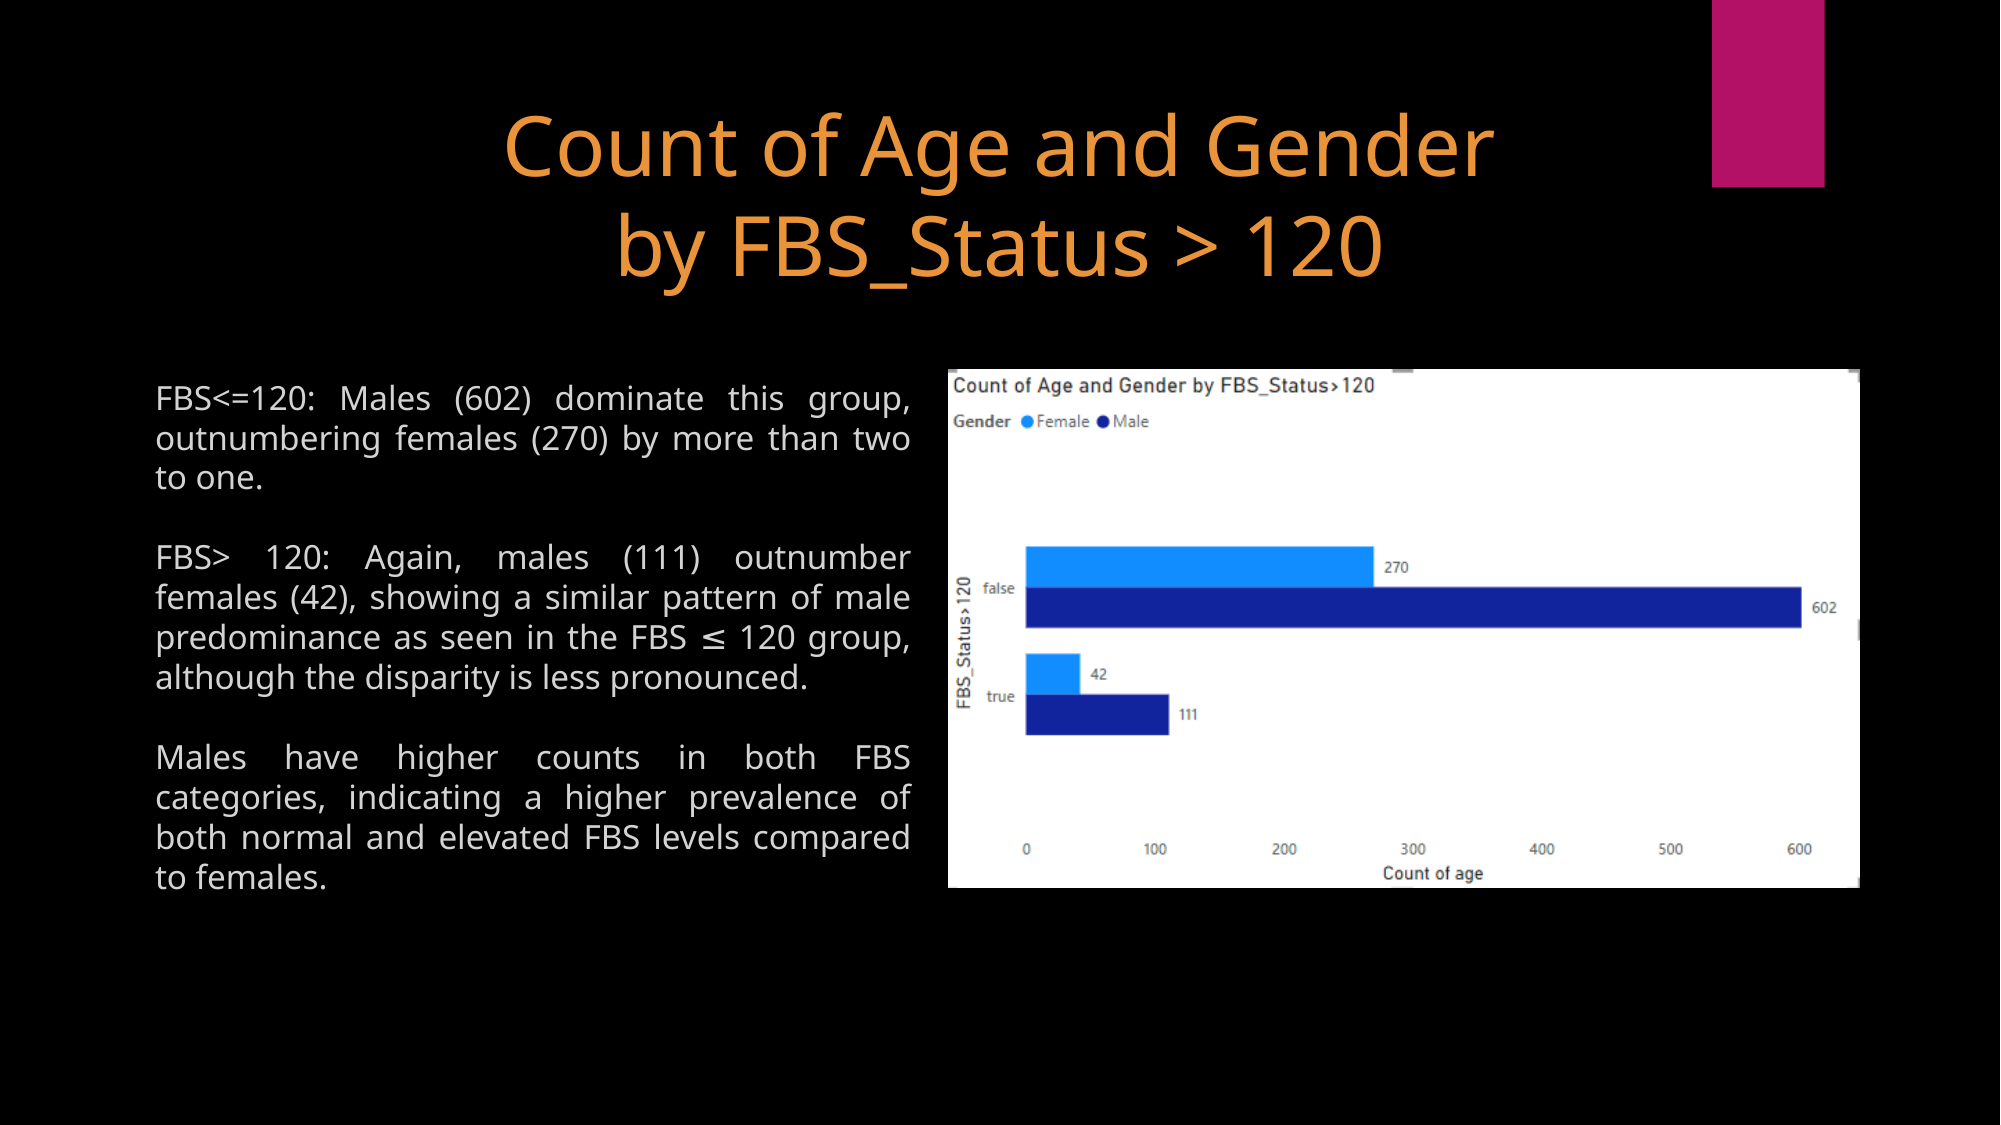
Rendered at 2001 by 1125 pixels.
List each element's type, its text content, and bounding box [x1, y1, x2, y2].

text_box Count of Age and Gender by FBS_Status > 120 [431, 85, 1569, 301]
picture [947, 369, 1861, 888]
text_box FBS<=120: Males (602) dominate this group, outnumbering females (270) by more than two to one. FBS> 120: Again, males (111) outnumber females (42), showing a similar pattern of male predominance as seen in the FBS ≤ 120 group, although the disparity is less pronounced. Males have higher counts in both FBS categories, indicating a higher prevalence of both normal and elevated FBS levels compared to females. [140, 369, 928, 904]
